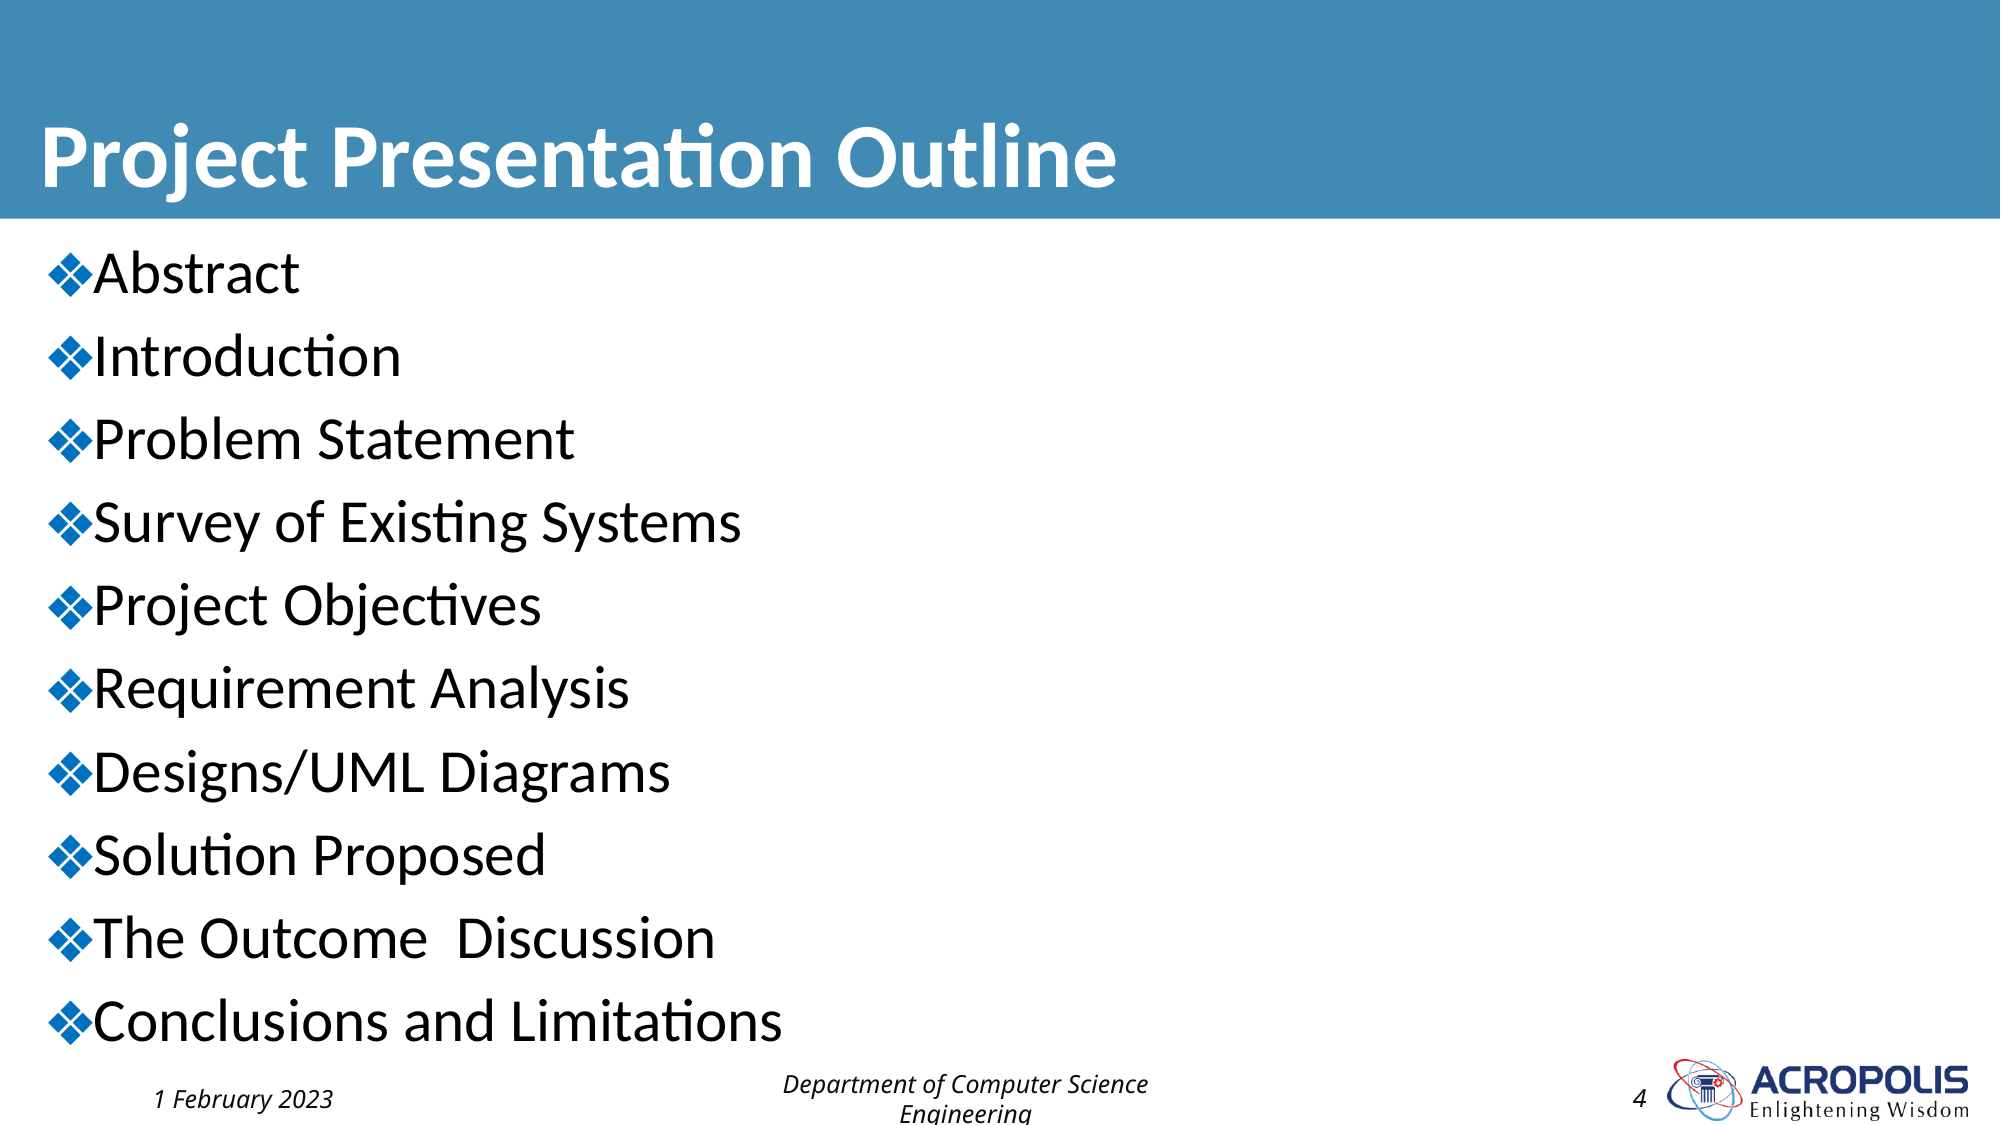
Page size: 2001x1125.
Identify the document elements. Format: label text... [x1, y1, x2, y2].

title Project Presentation Outline [25, 0, 1974, 214]
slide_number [137, 1076, 663, 1122]
list Abstract Introduction Problem Statement Survey of Existing Systems Project Objectives Requirement Analysis Designs/UML Diagrams Solution Proposed The Outcome Discussion Conclusions and Limitations [28, 232, 1972, 1072]
footer Department of Computer Science Engineering [703, 1076, 1229, 1122]
picture [1667, 1072, 1968, 1121]
slide_number ‹#› [1436, 1076, 1662, 1122]
